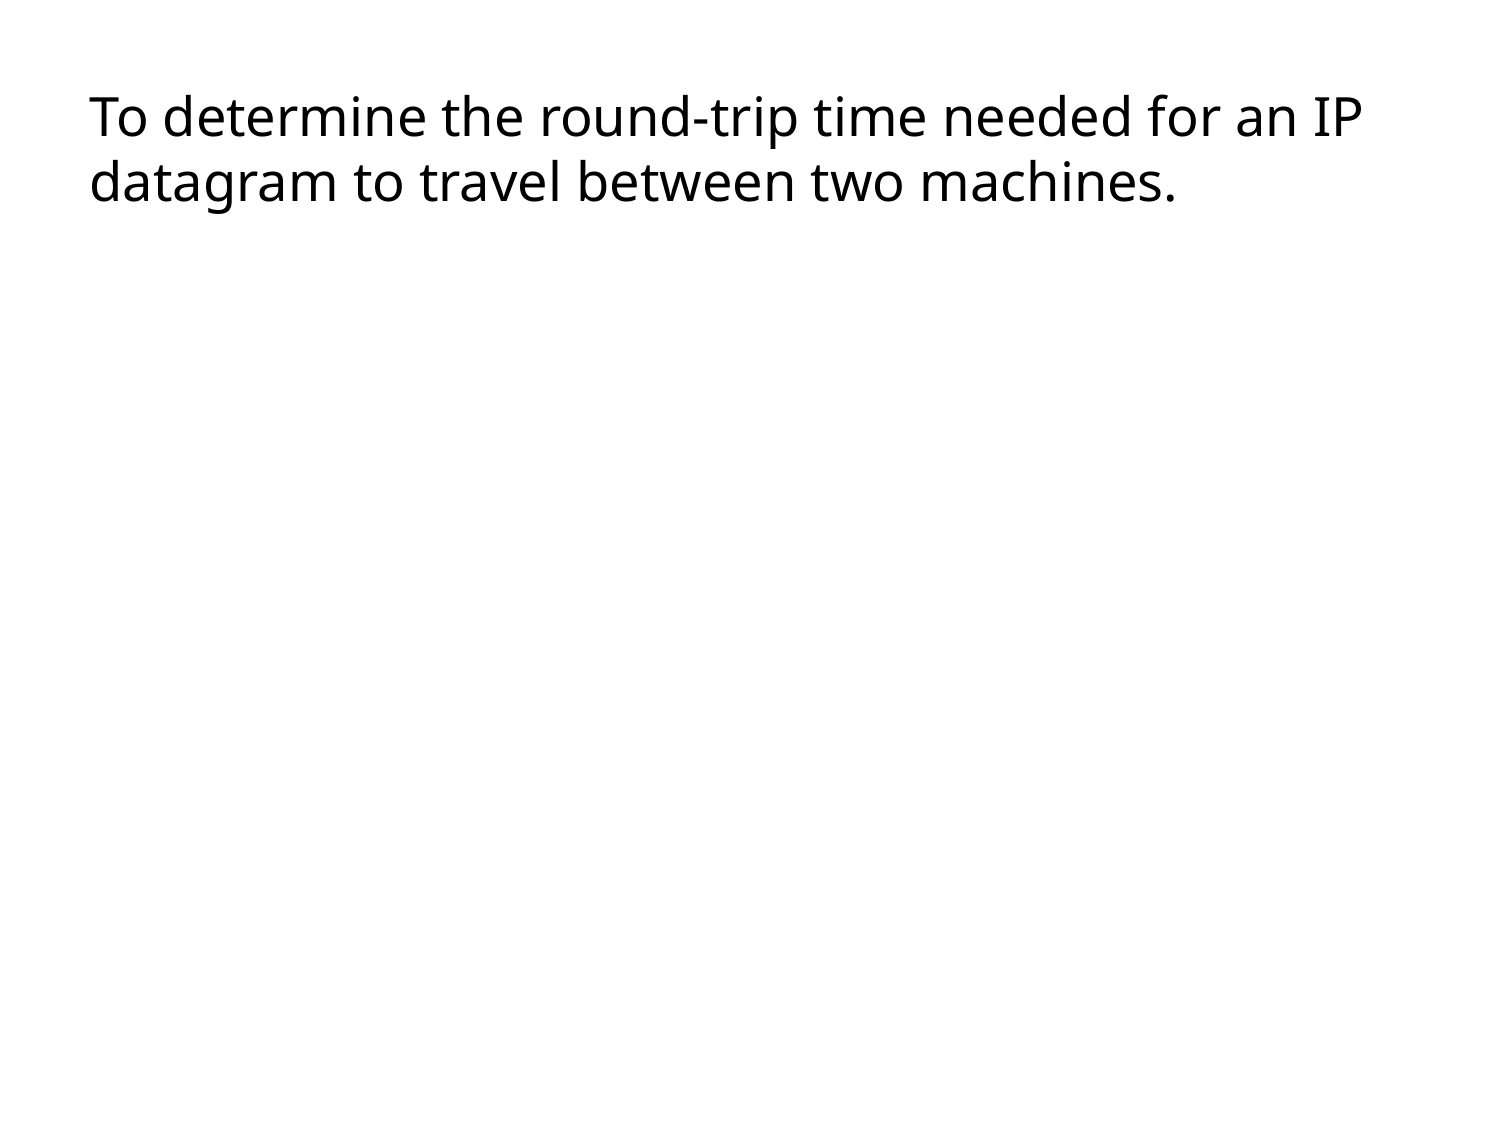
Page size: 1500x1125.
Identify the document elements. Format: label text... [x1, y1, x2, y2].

text_box To determine the round-trip time needed for an IP datagram to travel between two machines. [74, 74, 1413, 220]
